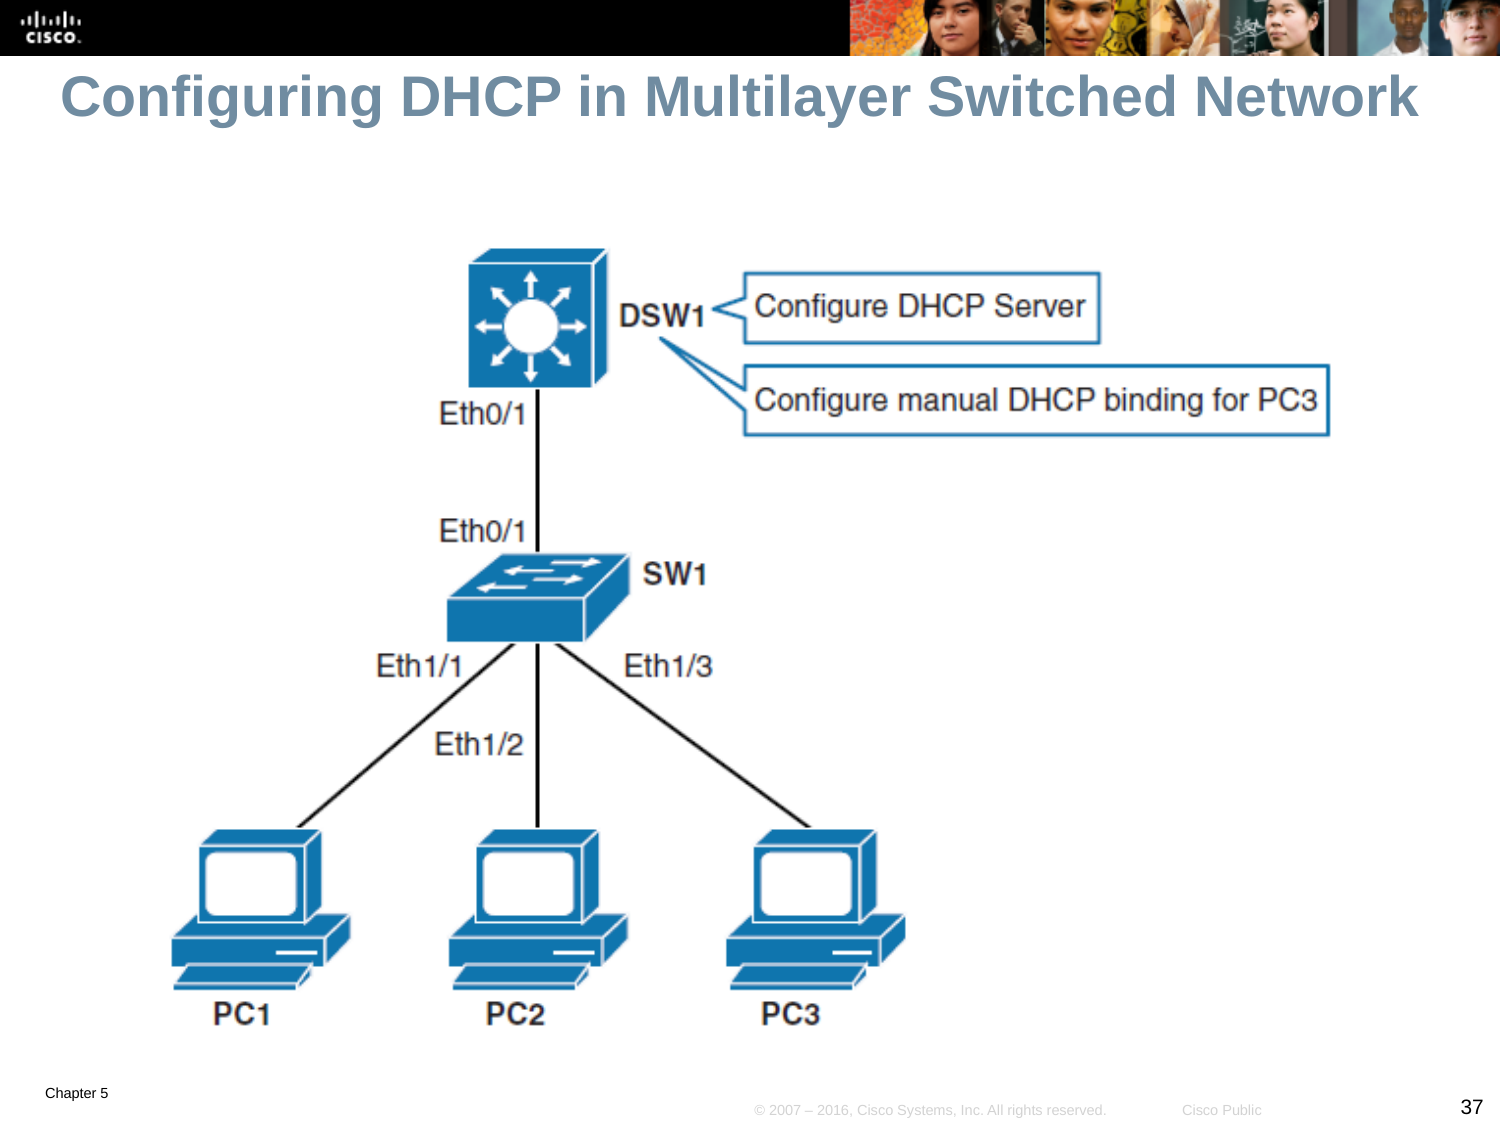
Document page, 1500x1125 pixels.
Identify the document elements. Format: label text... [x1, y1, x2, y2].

title Configuring DHCP in Multilayer Switched Network [45, 59, 1444, 182]
picture [127, 206, 1362, 1049]
picture [0, 0, 1500, 56]
